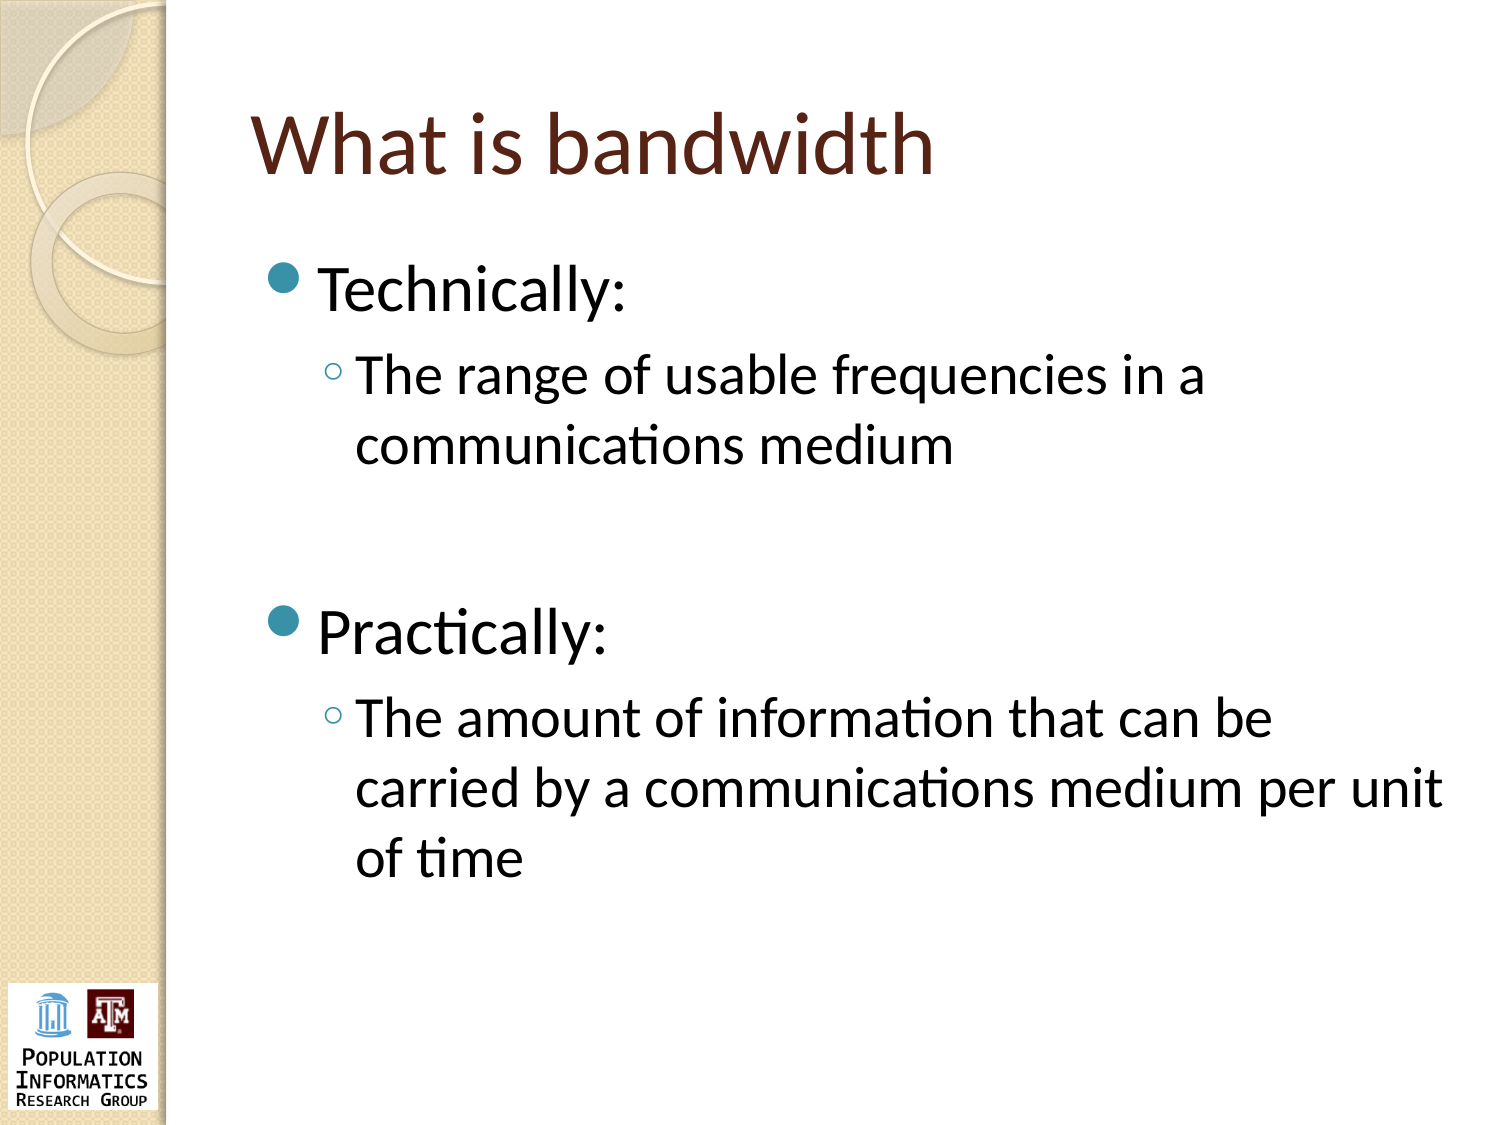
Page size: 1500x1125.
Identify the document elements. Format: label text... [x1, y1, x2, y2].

title What is bandwidth [235, 45, 1466, 233]
picture [8, 983, 158, 1110]
list Technically: The range of usable frequencies in a communications medium Practically: The amount of information that can be carried by a communications medium per unit of time [235, 237, 1466, 1025]
